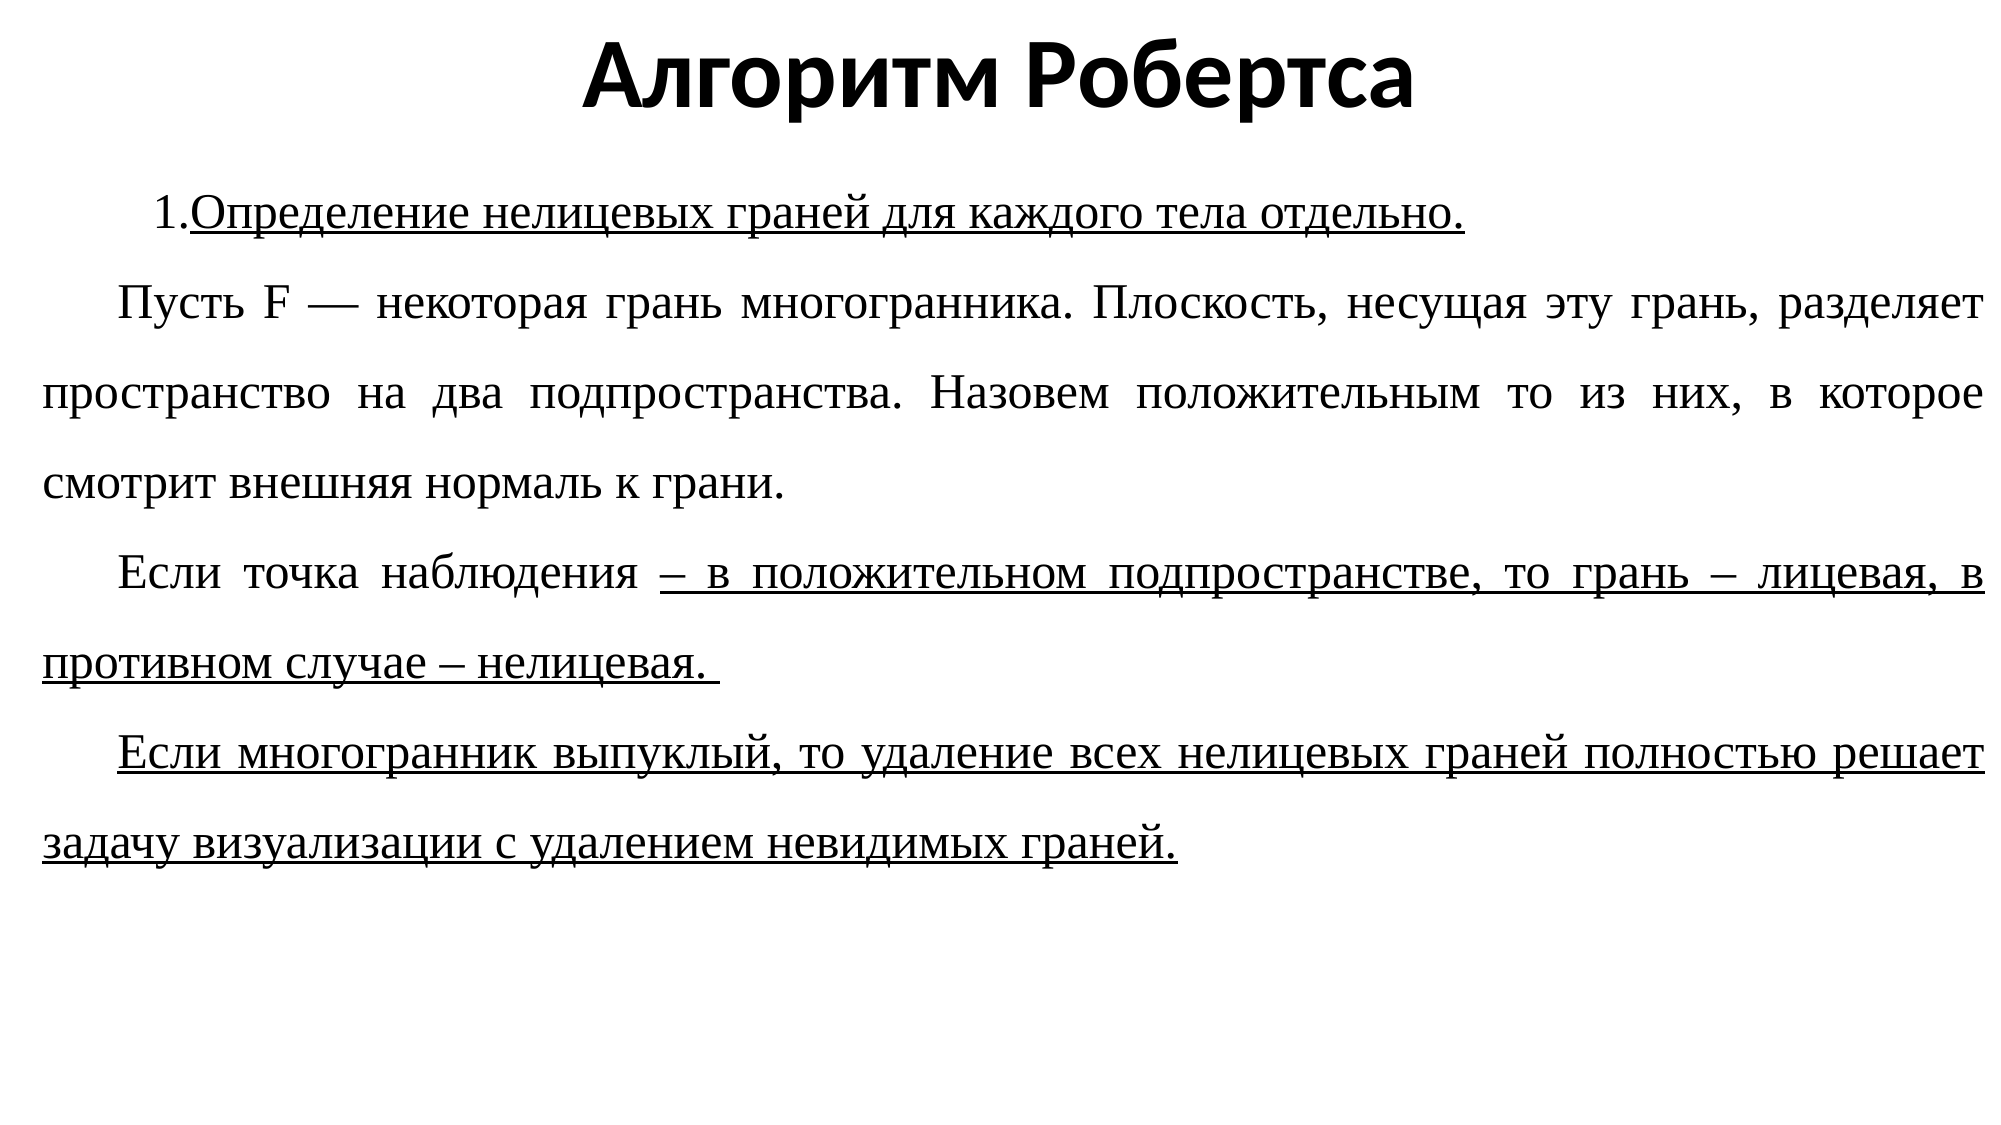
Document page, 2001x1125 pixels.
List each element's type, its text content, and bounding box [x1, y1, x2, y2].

text_box Определение нелицевых граней для каждого тела отдельно. Пусть F — некоторая грань многогранника. Плоскость, несущая эту грань, разделяет пространство на два подпространства. Назовем положительным то из них, в которое смотрит внешняя нормаль к грани. Если точка наблюдения – в положительном подпространстве, то грань – лицевая, в противном случае – нелицевая. Если многогранник выпуклый, то удаление всех нелицевых граней полностью решает задачу визуализации с удалением невидимых граней. [27, 140, 2000, 876]
text_box Алгоритм Робертса [0, 0, 2000, 135]
